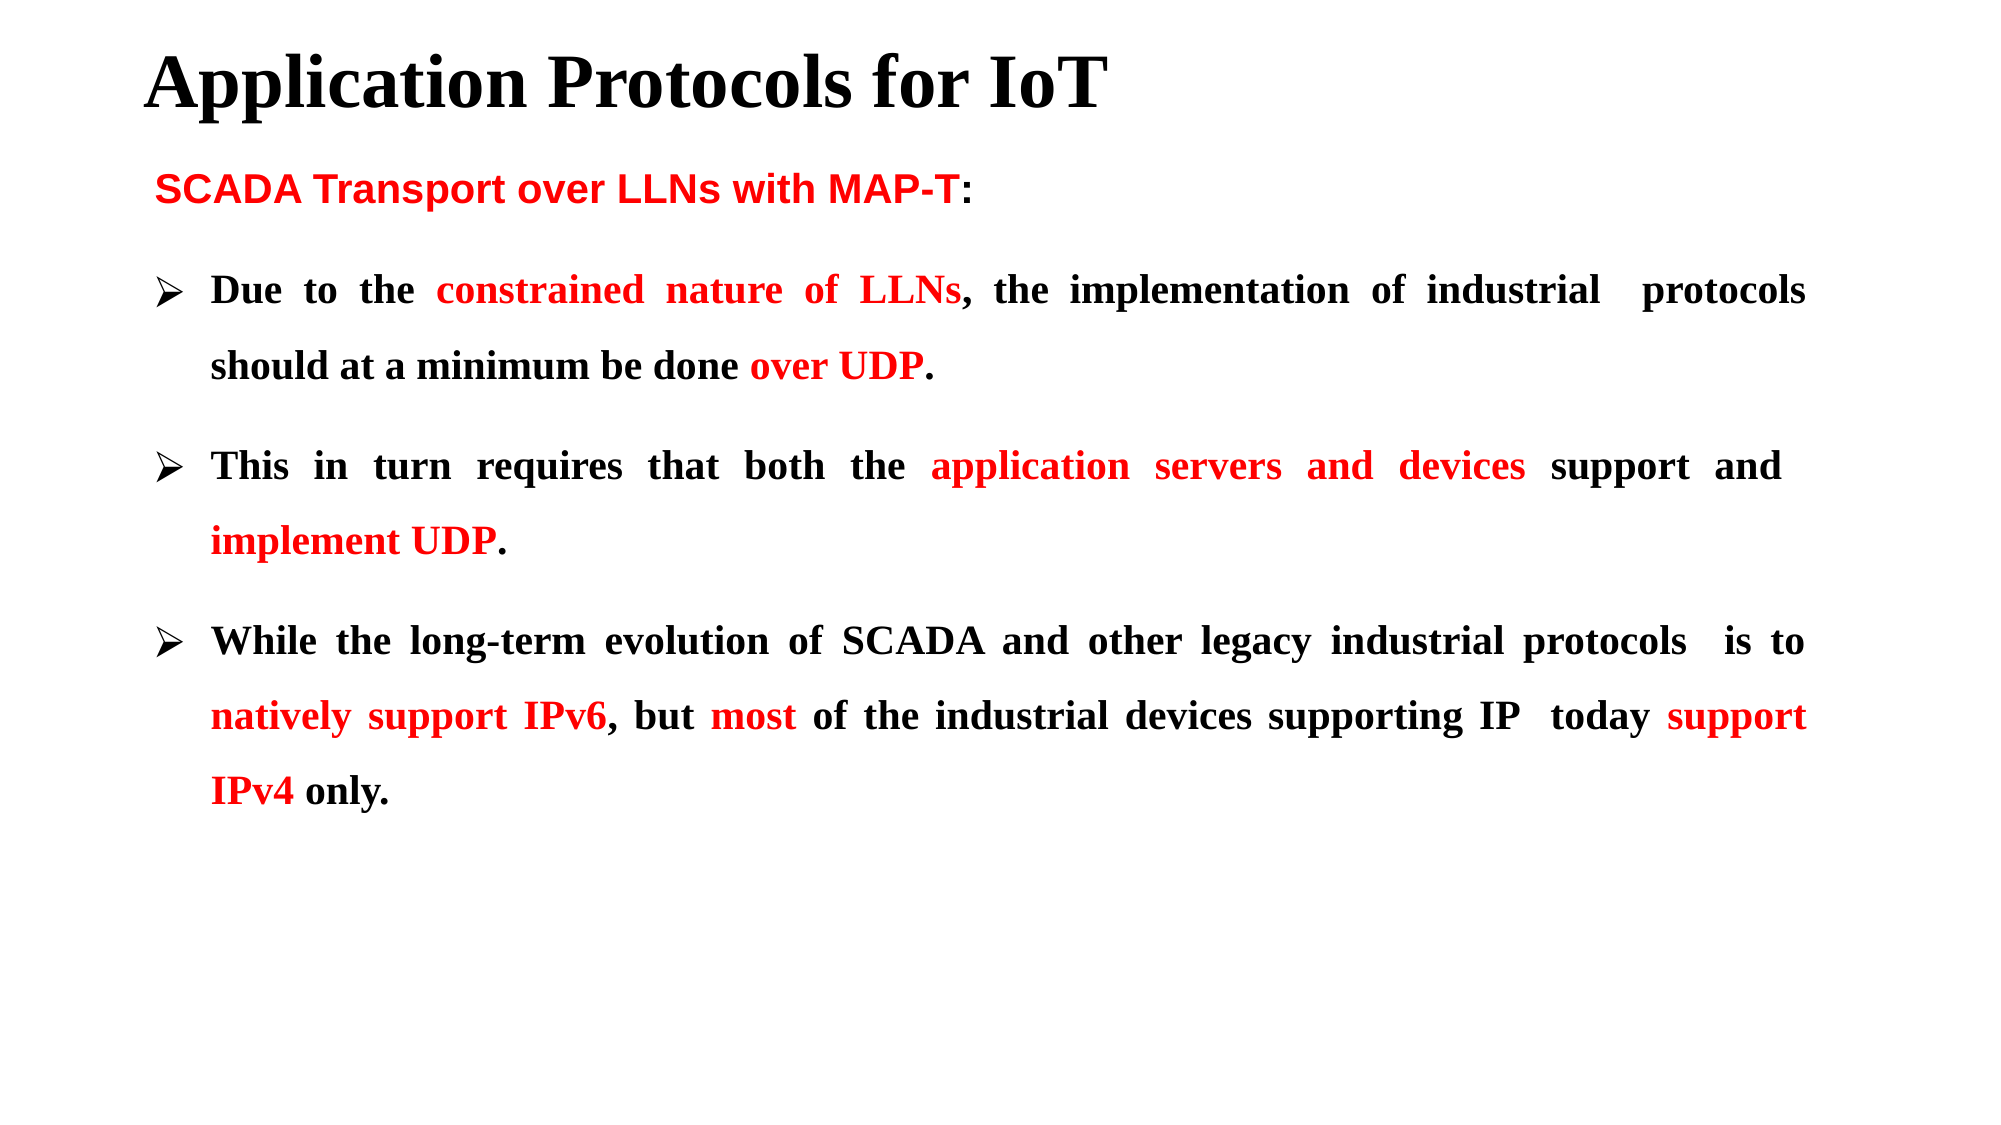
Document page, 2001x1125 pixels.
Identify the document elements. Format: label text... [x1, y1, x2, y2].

title Application Protocols for IoT [126, 22, 1852, 131]
list SCADA Transport over LLNs with MAP-T: Due to the constrained nature of LLNs, the implementation of industrial protocols should at a minimum be done over UDP. This in turn requires that both the application servers and devices support and implement UDP. While the long-term evolution of SCADA and other legacy industrial protocols is to natively support IPv6, but most of the industrial devices supporting IP today support IPv4 only. [137, 154, 1823, 1079]
